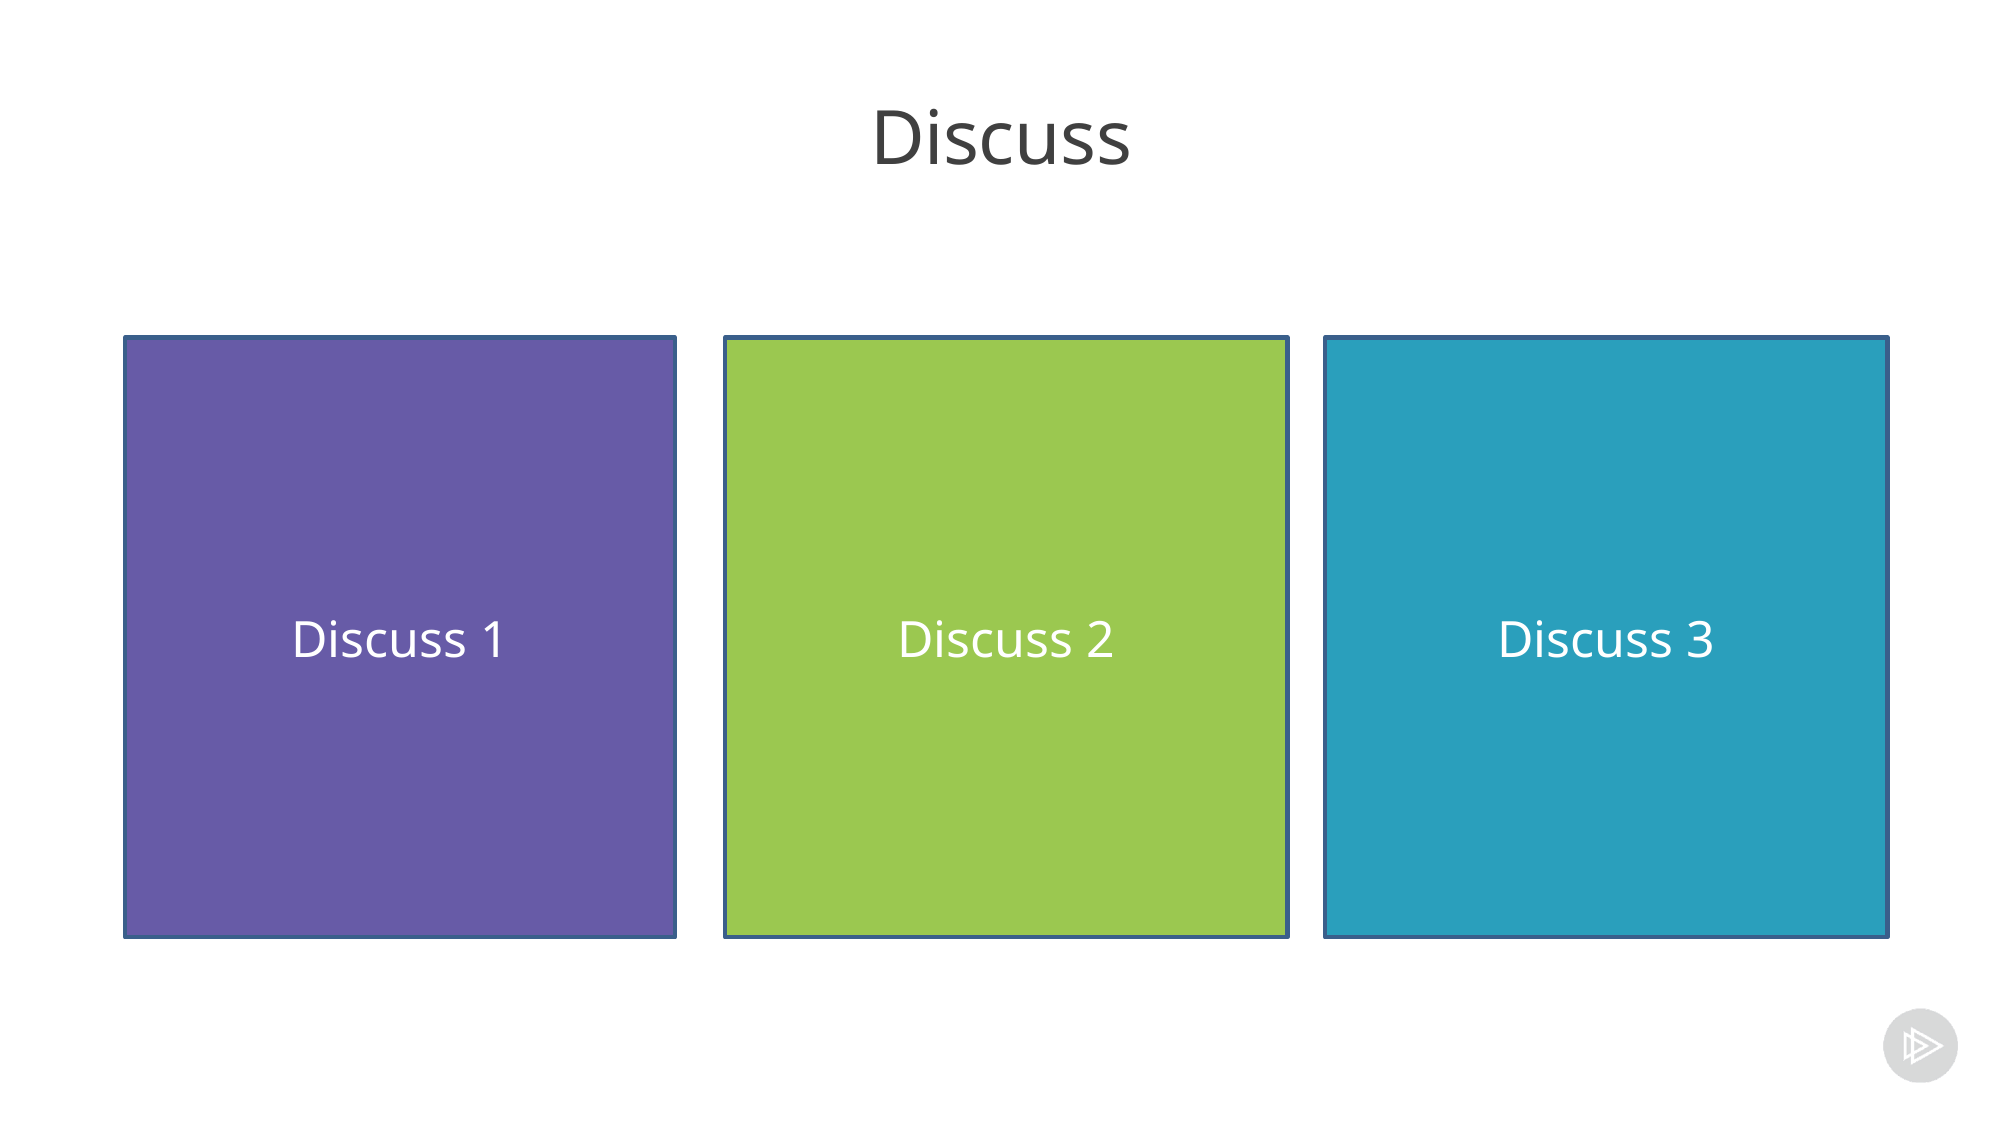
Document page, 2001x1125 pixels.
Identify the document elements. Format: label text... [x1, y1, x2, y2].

title Discuss [549, 87, 1450, 278]
picture [1883, 1008, 1958, 1083]
text_box Discuss 2 [723, 335, 1290, 939]
text_box Discuss 1 [123, 335, 677, 939]
text_box Discuss 3 [1323, 335, 1890, 939]
